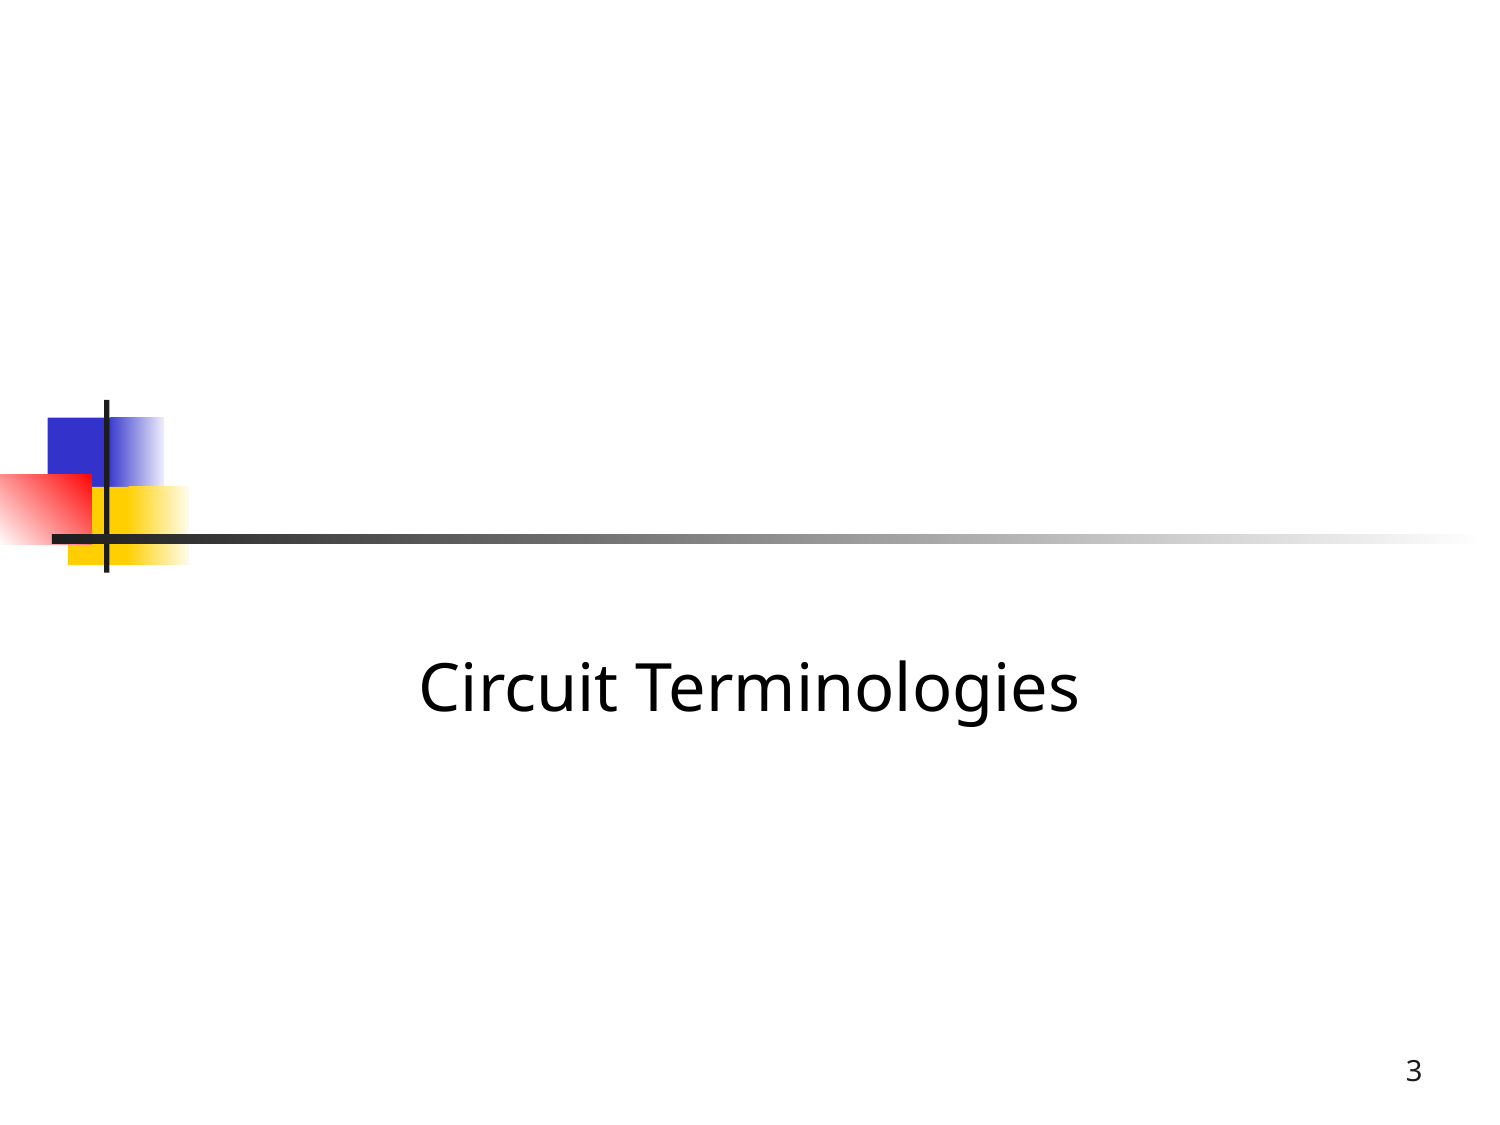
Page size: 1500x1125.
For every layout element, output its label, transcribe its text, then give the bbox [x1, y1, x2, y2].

subtitle Circuit Terminologies [225, 637, 1275, 925]
slide_number 3 [1125, 1025, 1438, 1100]
